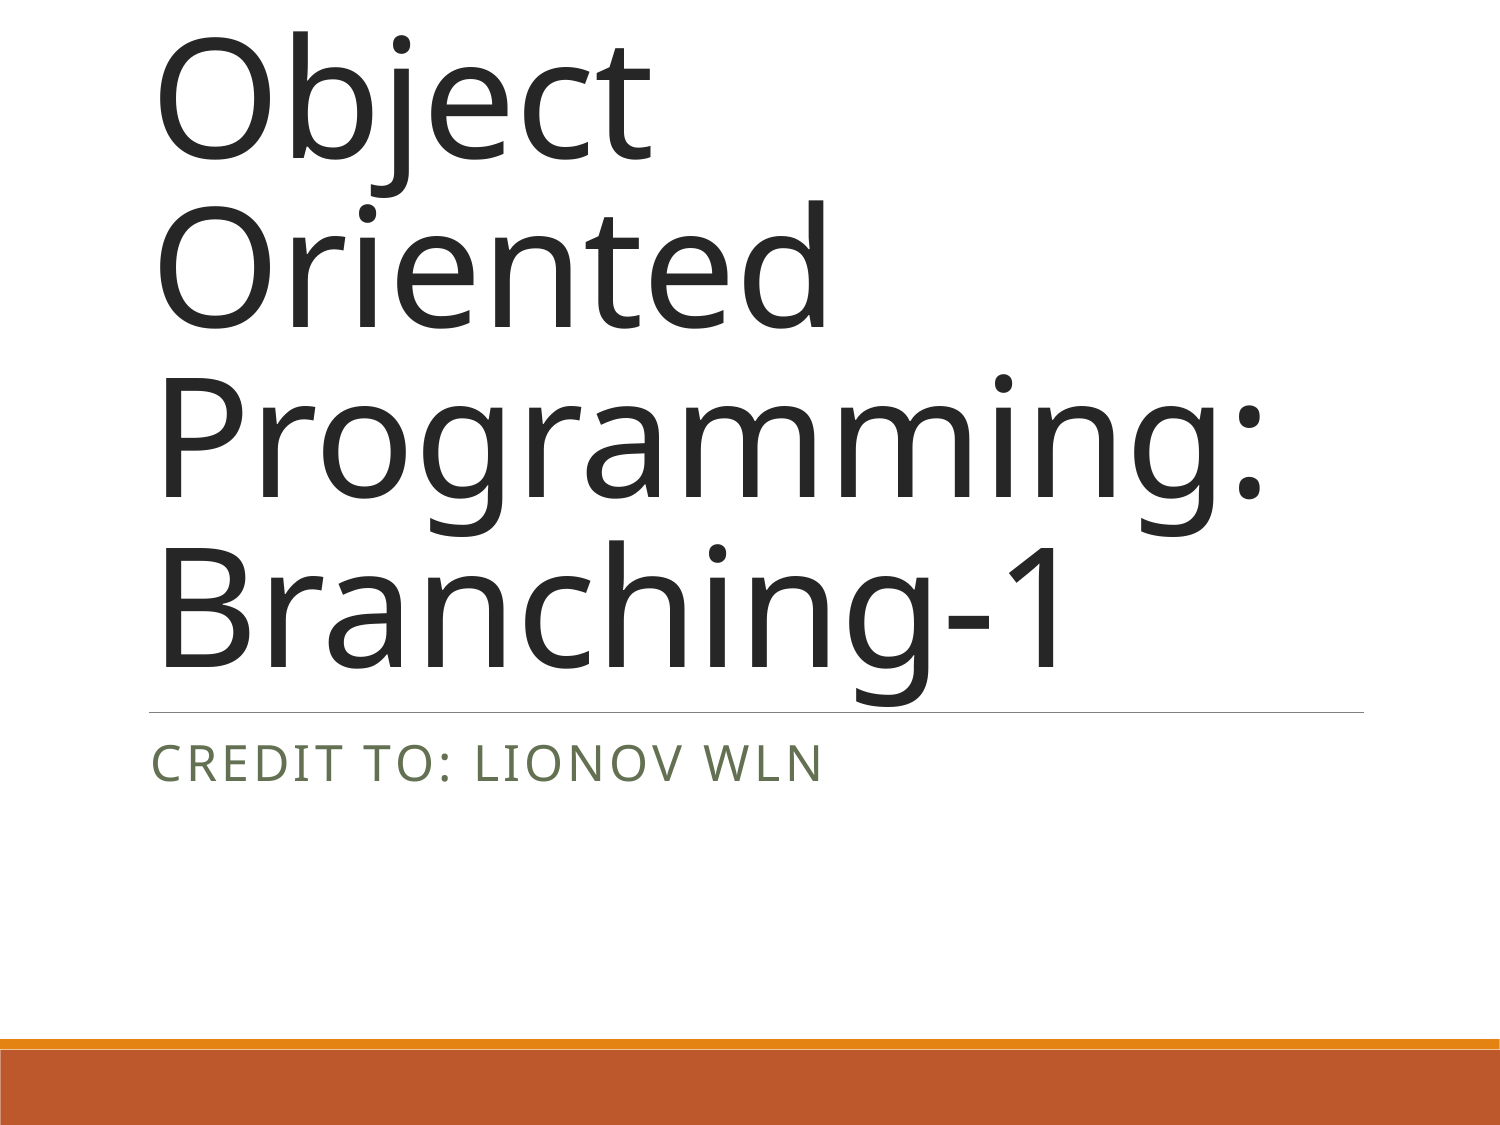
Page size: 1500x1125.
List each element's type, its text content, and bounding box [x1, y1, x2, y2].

subtitle Credit to: Lionov WLN [135, 730, 1373, 919]
title Object Oriented Programming: Branching-1 [135, 124, 1373, 710]
